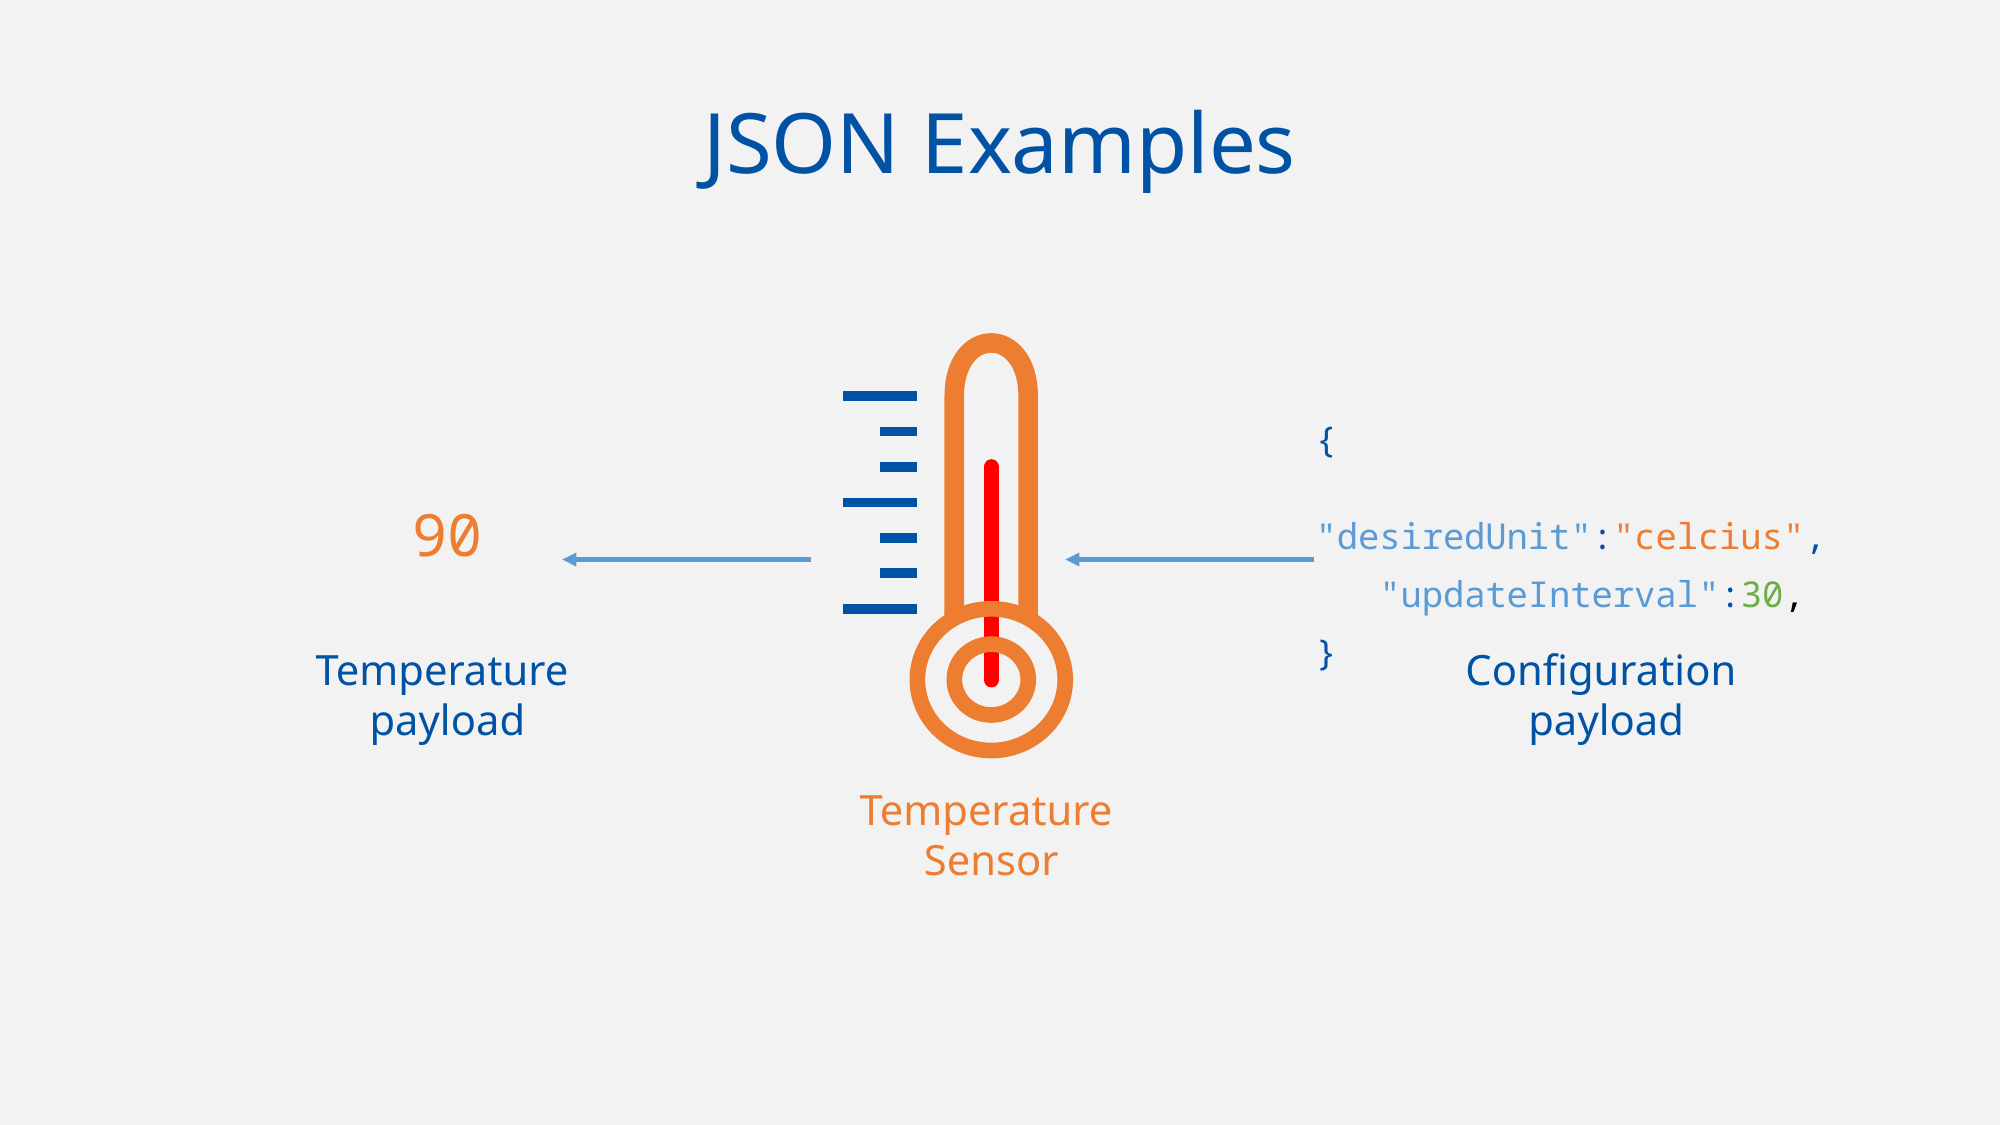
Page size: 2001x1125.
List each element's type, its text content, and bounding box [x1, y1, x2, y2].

text_box 90 [397, 490, 498, 576]
text_box Configuration payload [1450, 636, 1762, 752]
text_box Temperature payload [300, 636, 594, 752]
list { "desiredUnit":"celcius", "updateInterval":30, } [1300, 414, 1912, 682]
title JSON Examples [229, 37, 1771, 256]
text_box Temperature Sensor [844, 775, 1138, 891]
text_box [843, 342, 1066, 751]
